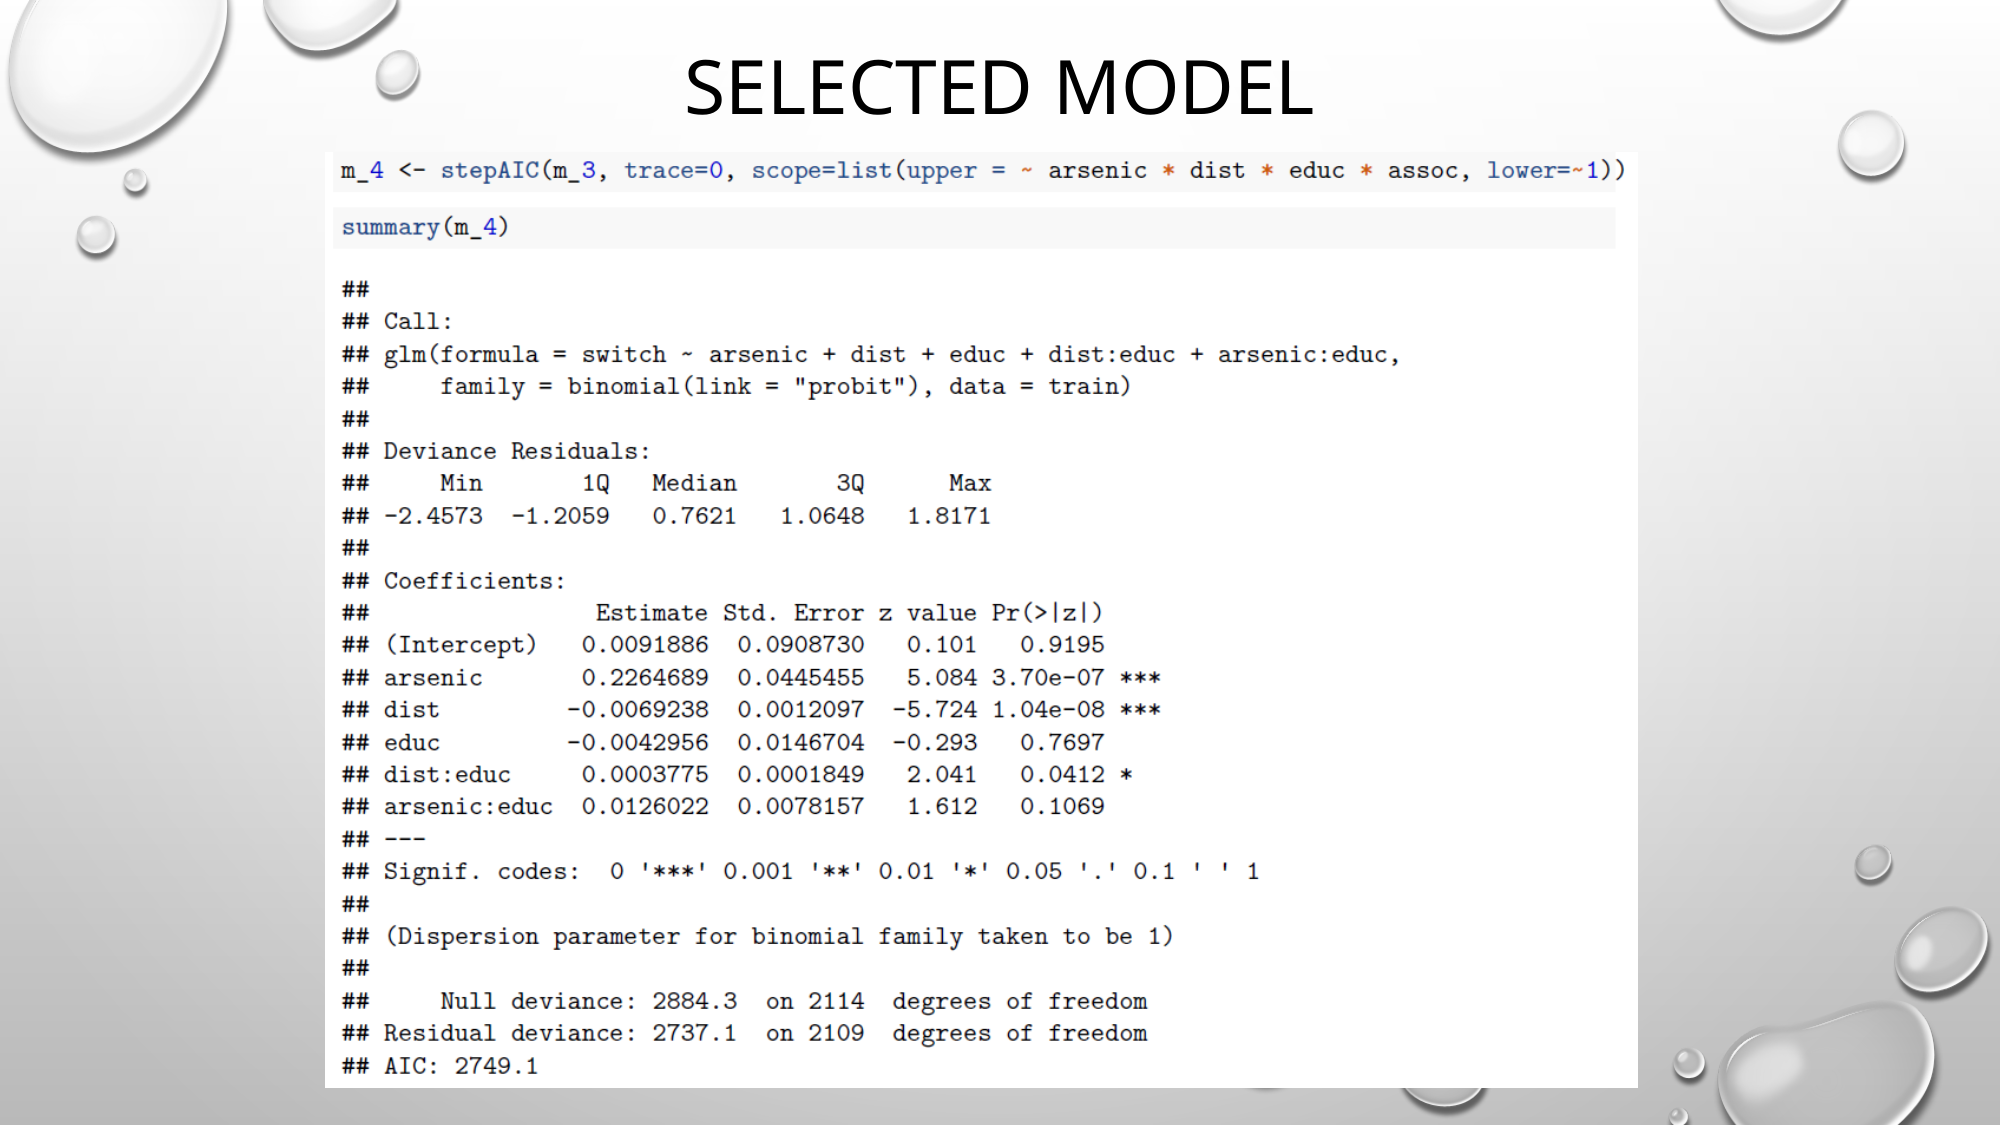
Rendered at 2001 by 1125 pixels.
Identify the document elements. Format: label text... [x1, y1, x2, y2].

title Selected Model [149, 22, 1851, 159]
picture [0, 0, 2000, 1125]
